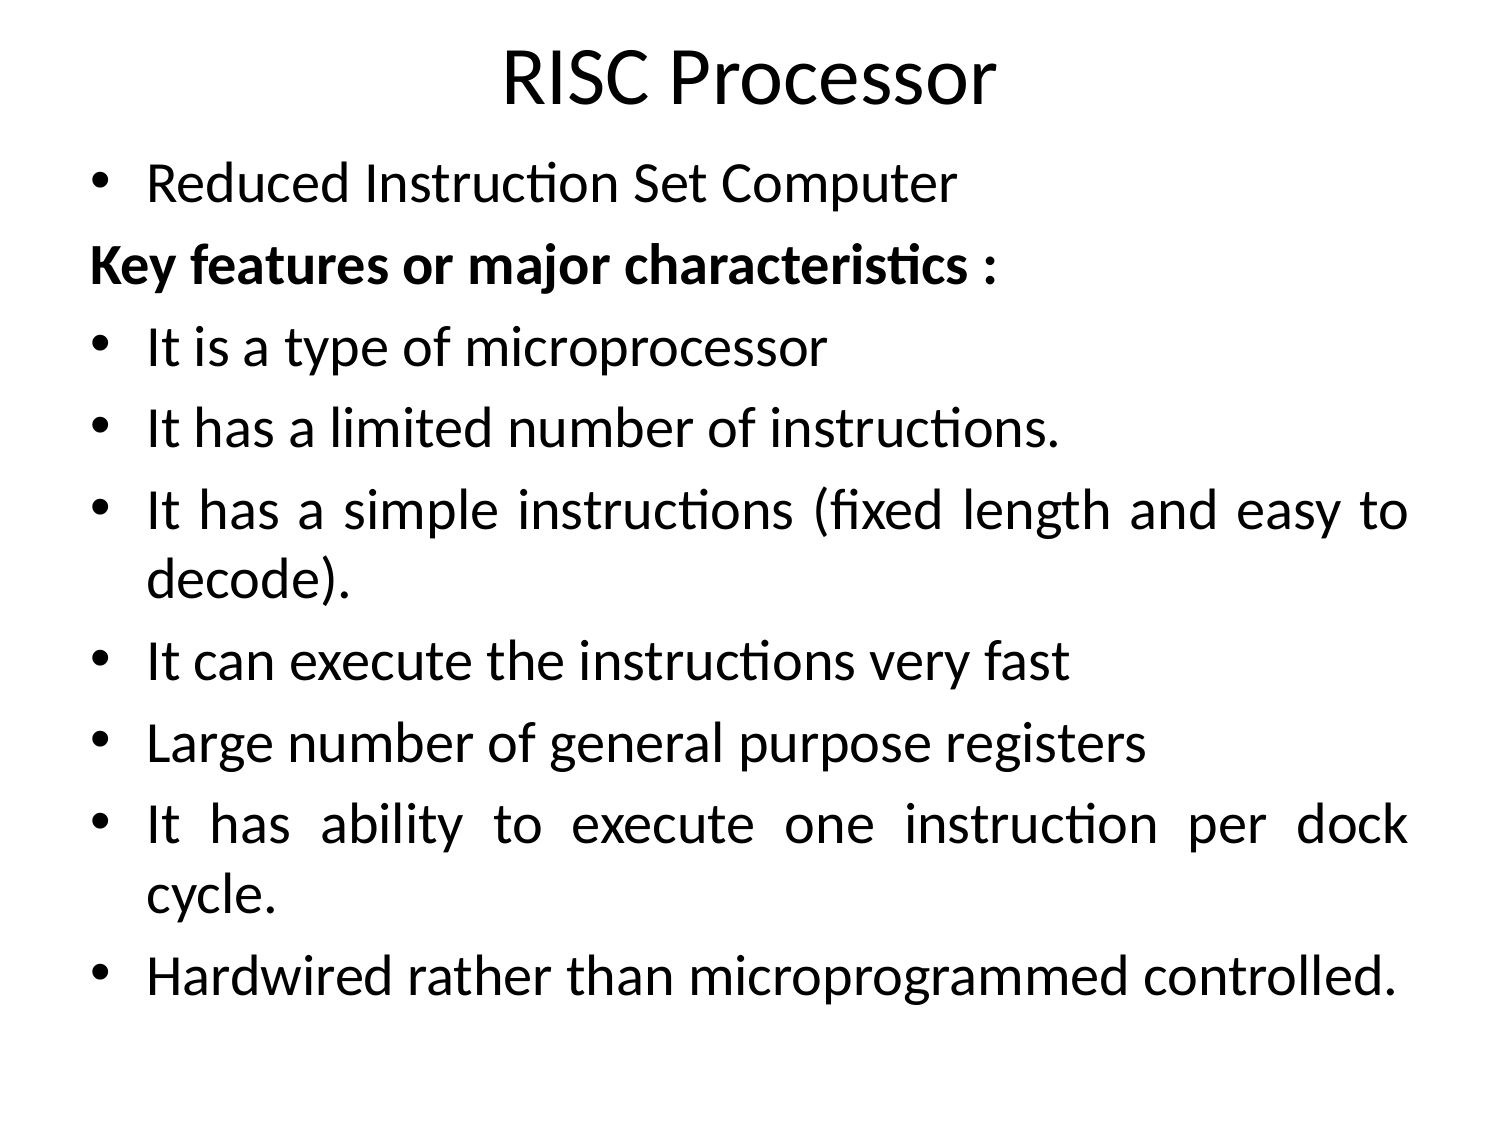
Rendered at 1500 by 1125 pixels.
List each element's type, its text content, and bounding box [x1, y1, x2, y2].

list Reduced Instruction Set Computer Key features or major characteristics : It is a type of microprocessor It has a limited number of instructions. It has a simple instructions (fixed length and easy to decode). It can execute the instructions very fast Large number of general purpose registers It has ability to execute one instruction per dock cycle. Hardwired rather than microprogrammed controlled. [75, 137, 1425, 1094]
title RISC Processor [75, 19, 1425, 124]
